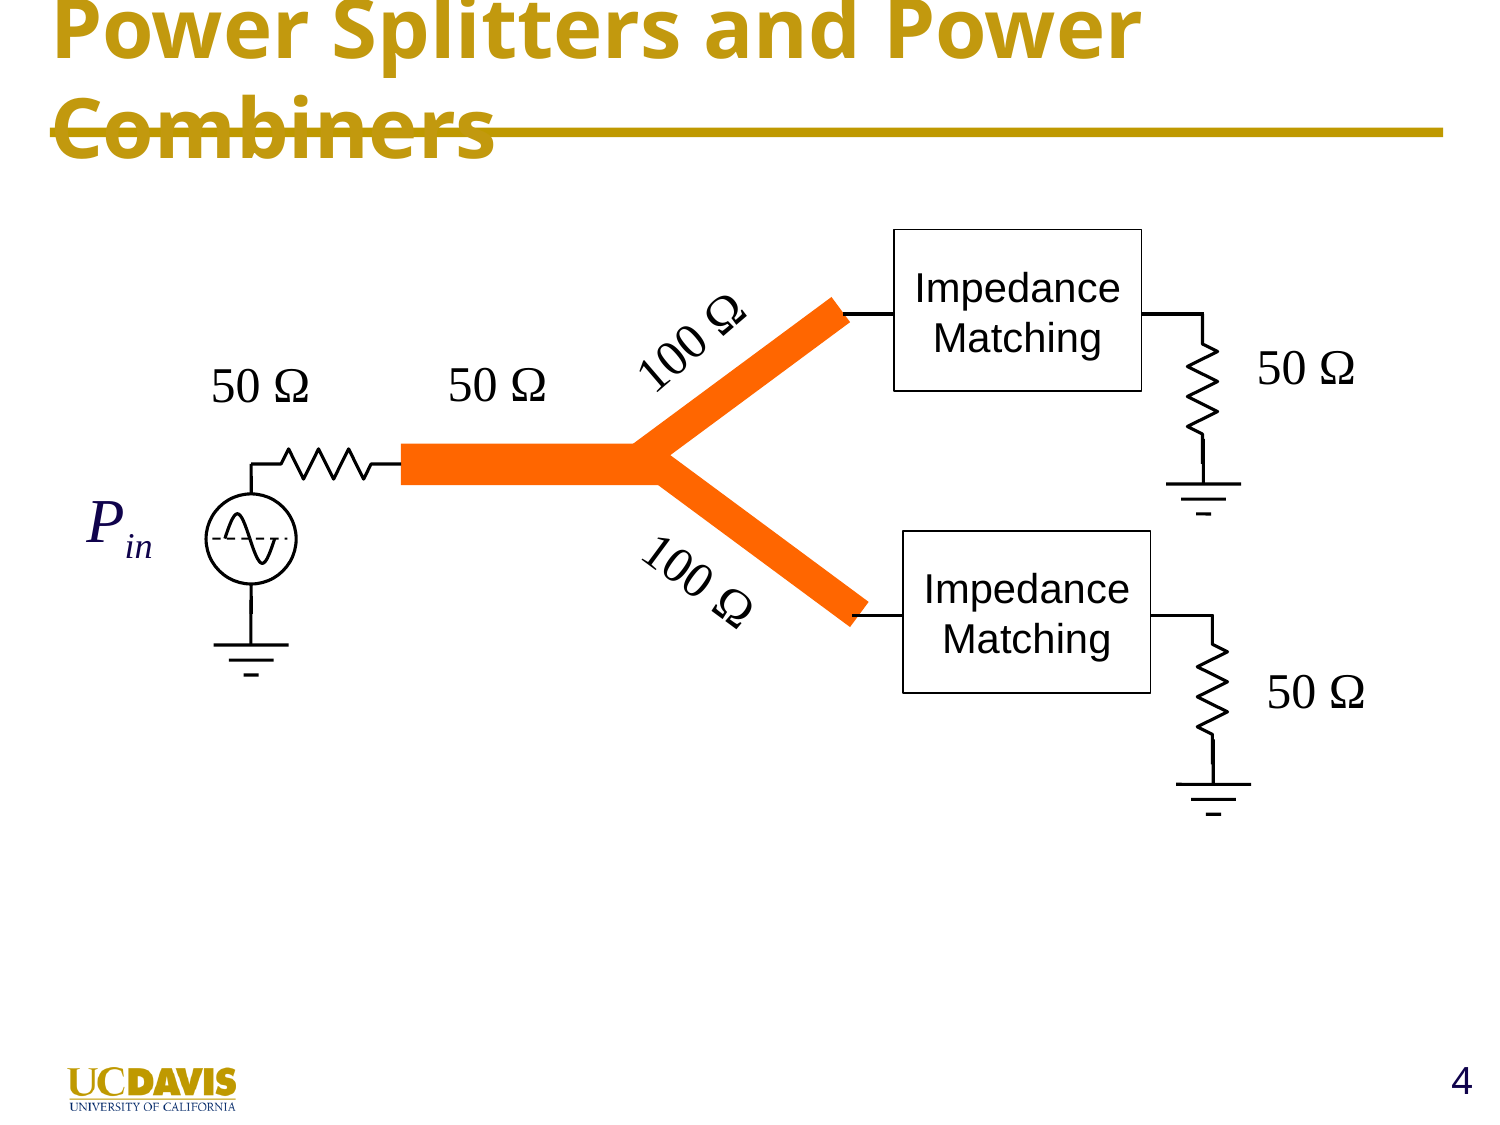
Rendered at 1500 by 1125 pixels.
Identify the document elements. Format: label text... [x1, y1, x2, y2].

text_box Impedance Matching [903, 625, 1151, 693]
text_box 100 Ω [606, 260, 773, 419]
text_box [297, 448, 402, 480]
text_box [282, 448, 296, 463]
text_box 50 Ω [195, 345, 326, 421]
text_box 50 Ω [1251, 651, 1382, 727]
picture [67, 1067, 236, 1111]
text_box 50 Ω [432, 343, 563, 419]
text_box 100 Ω [616, 502, 786, 655]
text_box Impedance Matching [894, 229, 1142, 313]
title Power Splitters and Power Combiners [49, 0, 1273, 151]
text_box [400, 443, 657, 486]
text_box Impedance Matching [903, 531, 1151, 615]
text_box Impedance Matching [894, 323, 1142, 392]
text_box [205, 463, 297, 615]
text_box [1187, 321, 1218, 437]
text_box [1175, 738, 1252, 815]
text_box [1197, 623, 1228, 737]
text_box 50 Ω [1241, 326, 1372, 402]
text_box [1165, 438, 1242, 515]
text_box Pin [71, 472, 168, 573]
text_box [213, 599, 289, 676]
text_box [622, 296, 849, 477]
text_box [644, 455, 869, 628]
